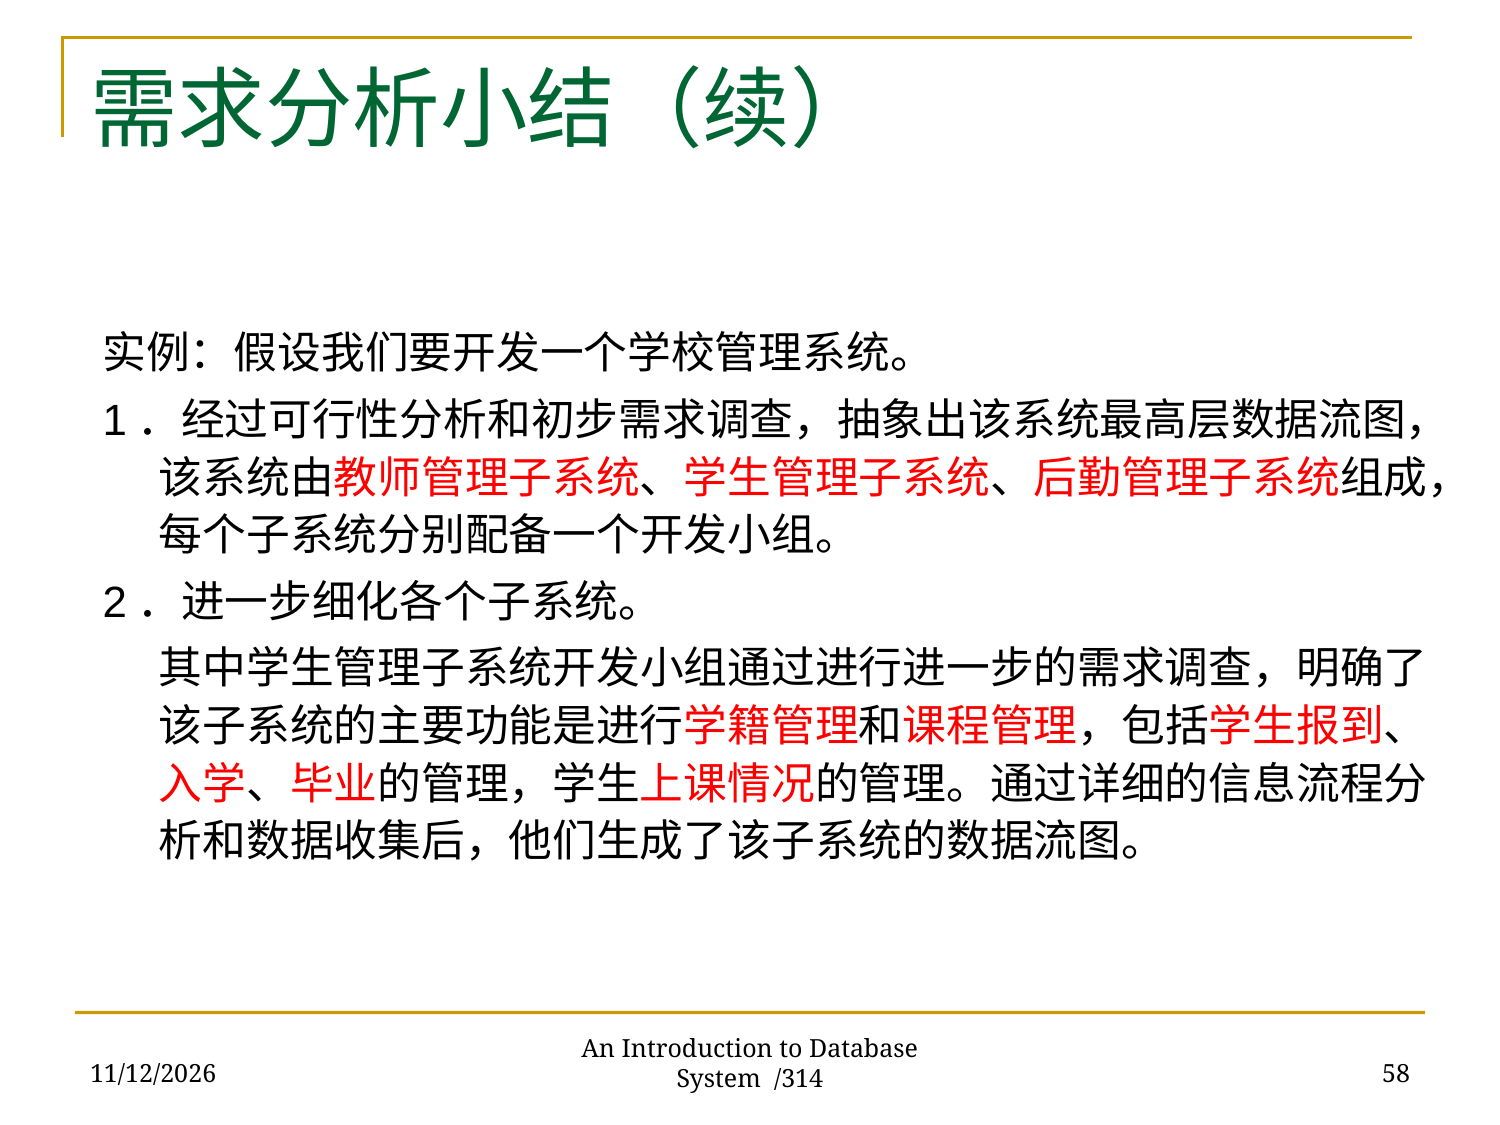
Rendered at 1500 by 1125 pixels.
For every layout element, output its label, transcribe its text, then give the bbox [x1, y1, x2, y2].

footer An Introduction to Database System /314 [512, 1025, 988, 1100]
slide_number 58 [1074, 1024, 1425, 1100]
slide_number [75, 1024, 425, 1100]
title 需求分析小结（续） [75, 45, 1425, 233]
list 实例：假设我们要开发一个学校管理系统。 1．经过可行性分析和初步需求调查，抽象出该系统最高层数据流图，该系统由教师管理子系统、学生管理子系统、后勤管理子系统组成，每个子系统分别配备一个开发小组。 2．进一步细化各个子系统。 其中学生管理子系统开发小组通过进行进一步的需求调查，明确了该子系统的主要功能是进行学籍管理和课程管理，包括学生报到、入学、毕业的管理，学生上课情况的管理。通过详细的信息流程分析和数据收集后，他们生成了该子系统的数据流图。 [87, 312, 1450, 988]
